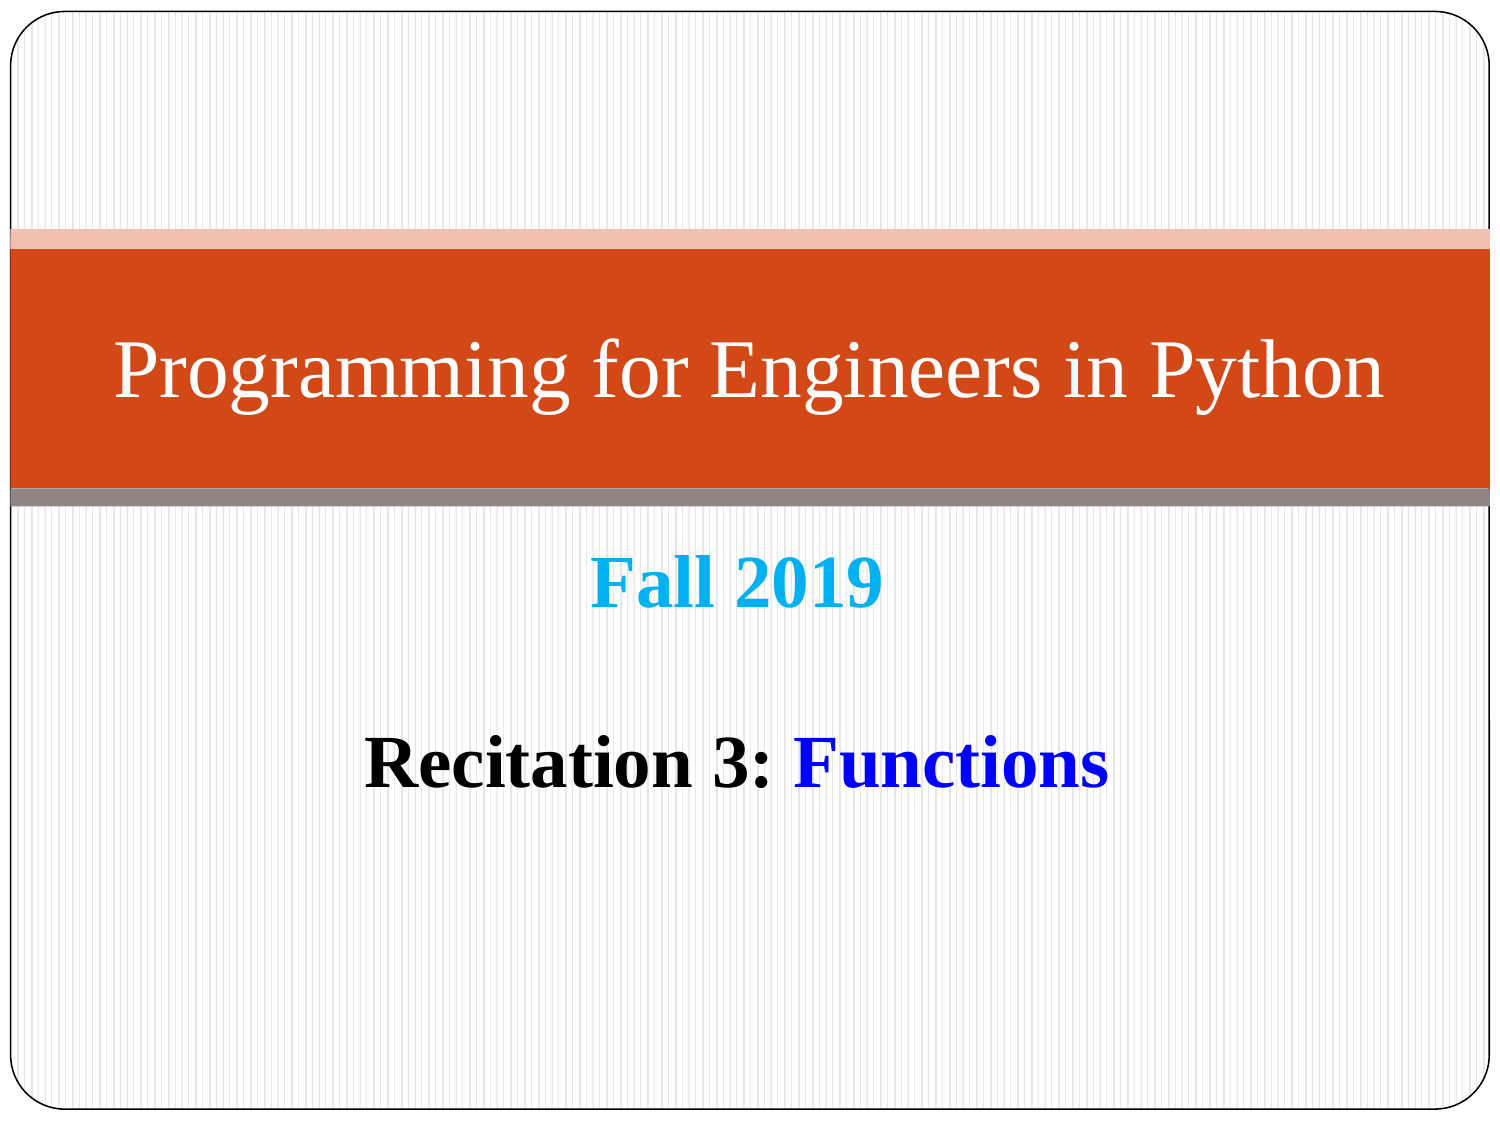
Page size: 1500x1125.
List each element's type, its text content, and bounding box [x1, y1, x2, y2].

subtitle Fall 2019 Recitation 3: Functions [212, 524, 1263, 788]
title Programming for Engineers in Python [74, 246, 1426, 489]
picture [12, 507, 1488, 1108]
picture [12, 13, 1488, 229]
